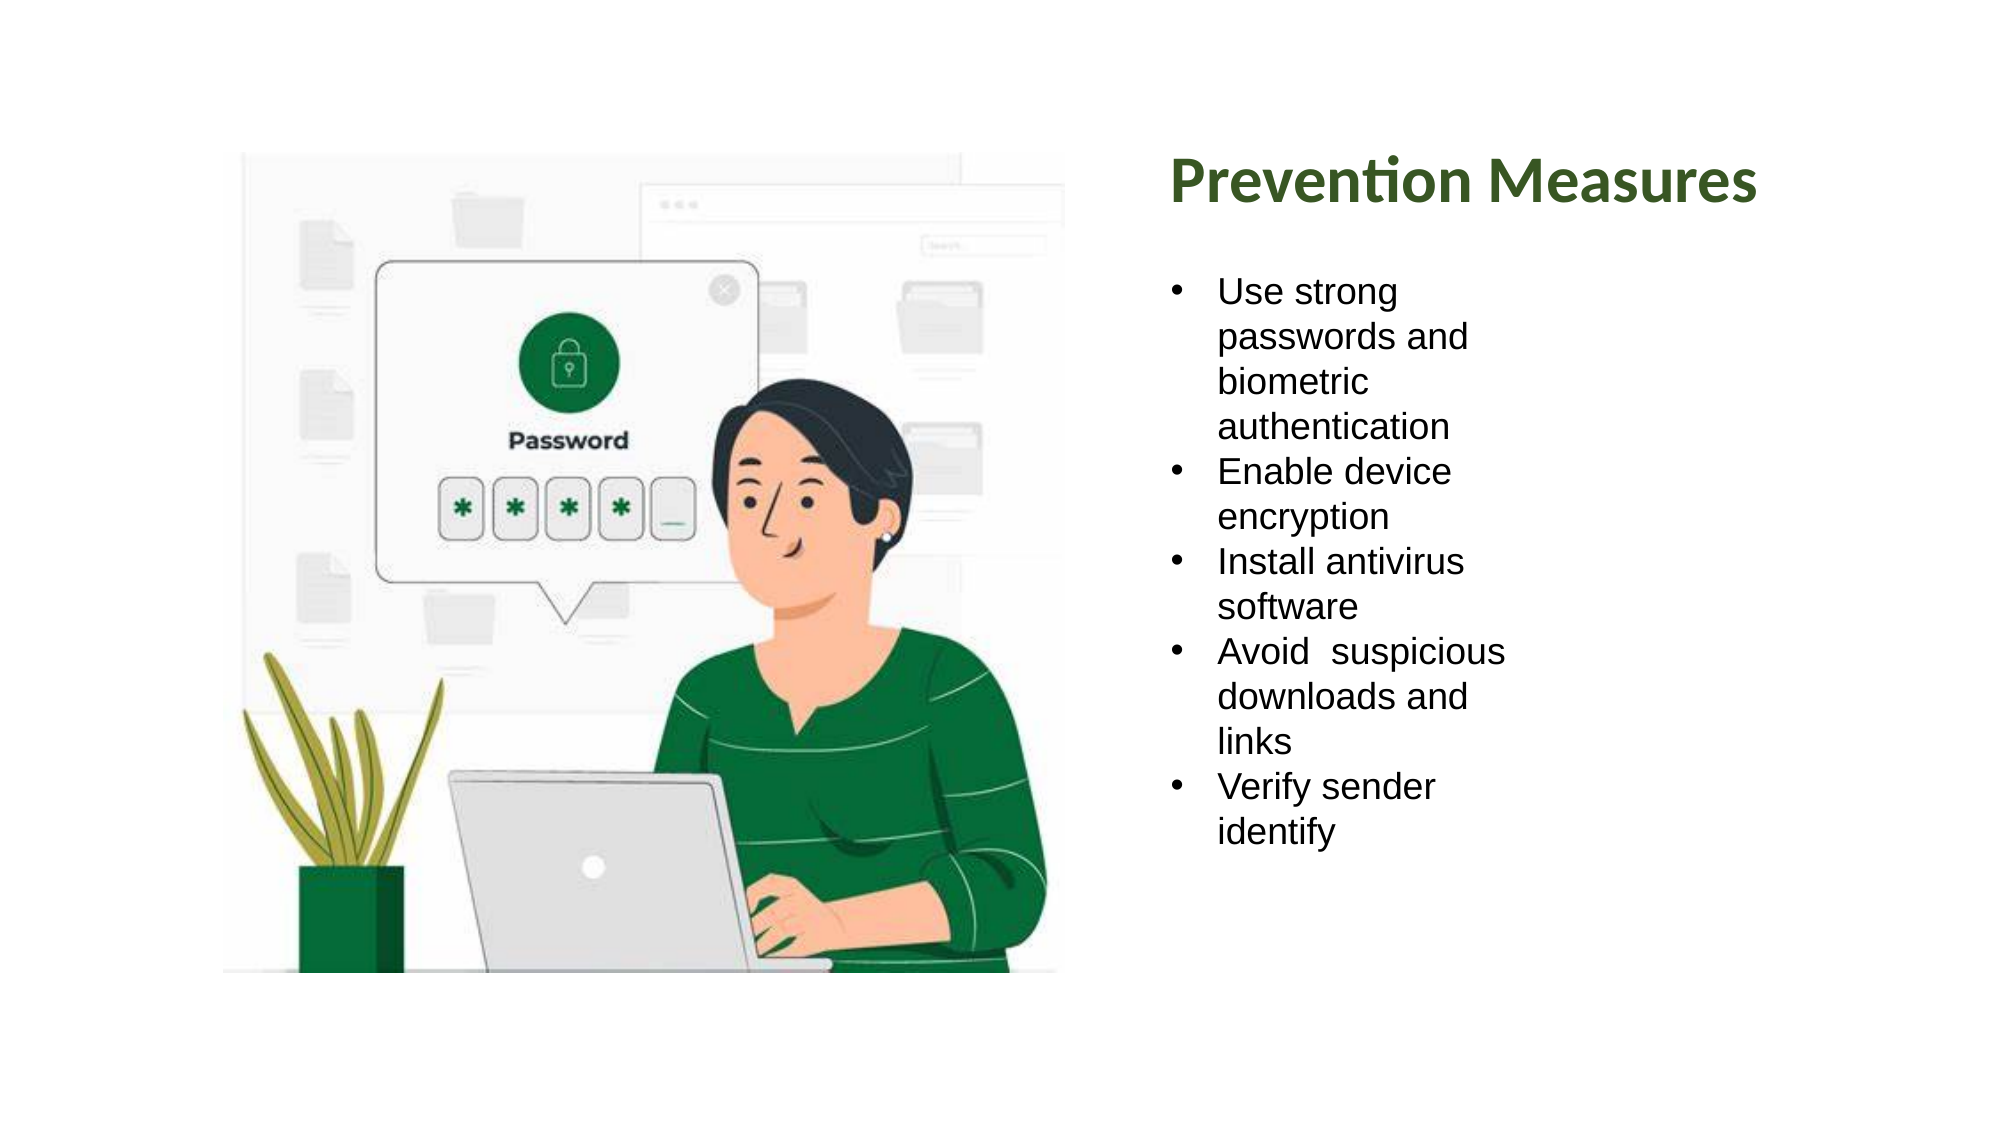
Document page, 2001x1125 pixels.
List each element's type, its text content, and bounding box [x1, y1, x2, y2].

text_box Prevention Measures [1155, 128, 1872, 224]
text_box Use strong passwords and biometric authentication Enable device encryption Install antivirus software Avoid suspicious downloads and links Verify sender identify [1155, 259, 1525, 860]
picture [223, 152, 1065, 973]
